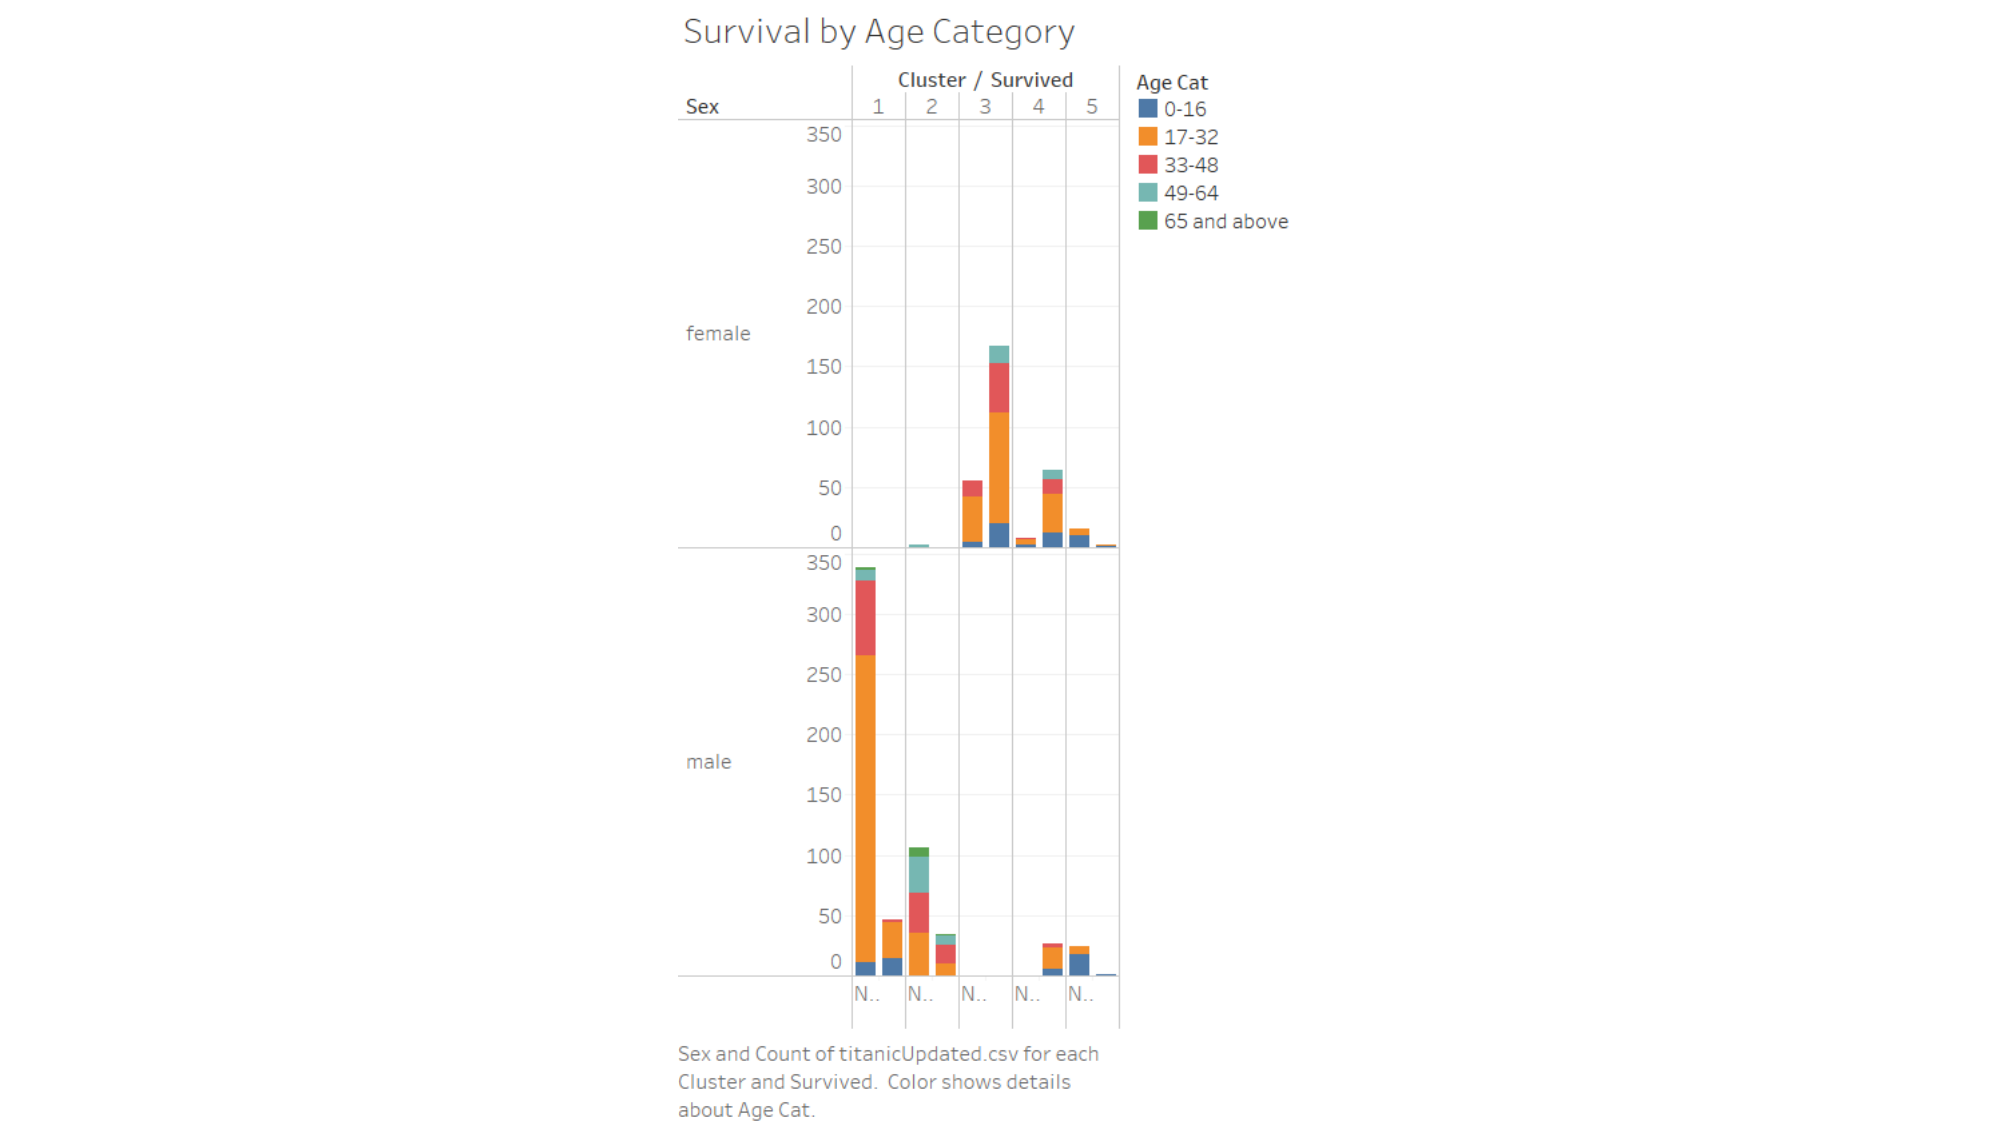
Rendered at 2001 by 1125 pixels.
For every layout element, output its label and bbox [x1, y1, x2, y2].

picture [678, 0, 1322, 1125]
